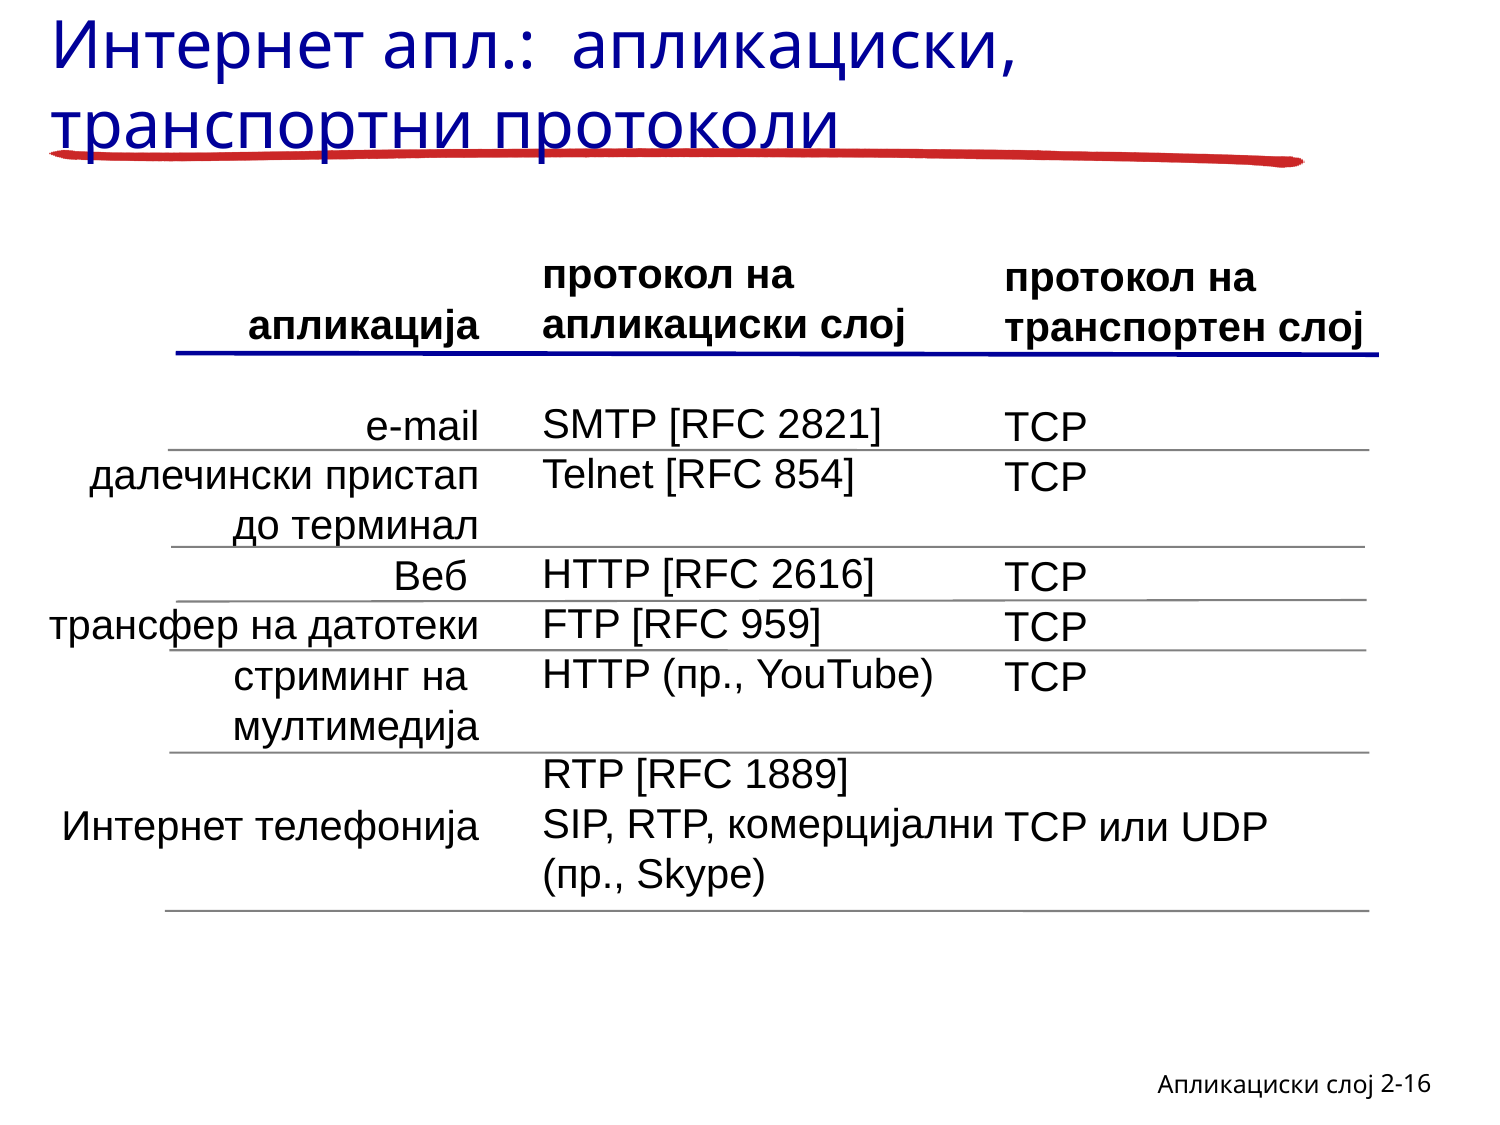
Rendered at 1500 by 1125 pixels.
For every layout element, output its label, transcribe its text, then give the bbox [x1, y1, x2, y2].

picture [44, 143, 1319, 173]
text_box протокол на апликациски слој SMTP [RFC 2821] Telnet [RFC 854] HTTP [RFC 2616] FTP [RFC 959] HTTP (пр., YouTube) RTP [RFC 1889] SIP, RTP, комерцијални (пр., Skype) [527, 547, 989, 650]
text_box протокол на транспортен слој TCP TCP TCP TCP TCP TCP или UDP [989, 242, 1420, 858]
text_box апликација e-mail далечински пристап до терминал Веб трансфер на датотеки стриминг на мултимедија Интернет телефонија [33, 290, 494, 916]
text_box протокол на апликациски слој SMTP [RFC 2821] Telnet [RFC 854] HTTP [RFC 2616] FTP [RFC 959] HTTP (пр., YouTube) RTP [RFC 1889] SIP, RTP, комерцијални (пр., Skype) [527, 753, 1010, 905]
footer Апликациски слој [914, 1060, 1391, 1109]
text_box протокол на апликациски слој SMTP [RFC 2821] Telnet [RFC 854] HTTP [RFC 2616] FTP [RFC 959] HTTP (пр., YouTube) RTP [RFC 1889] SIP, RTP, комерцијални (пр., Skype) [527, 451, 989, 546]
text_box протокол на апликациски слој SMTP [RFC 2821] Telnet [RFC 854] HTTP [RFC 2616] FTP [RFC 959] HTTP (пр., YouTube) RTP [RFC 1889] SIP, RTP, комерцијални (пр., Skype) [527, 651, 989, 752]
slide_number 2-16 [1365, 1059, 1477, 1106]
title Интернет апл.: апликациски, транспортни протоколи [35, 13, 1471, 151]
text_box протокол на апликациски слој SMTP [RFC 2821] Telnet [RFC 854] HTTP [RFC 2616] FTP [RFC 959] HTTP (пр., YouTube) RTP [RFC 1889] SIP, RTP, комерцијални (пр., Skype) [527, 239, 1010, 450]
